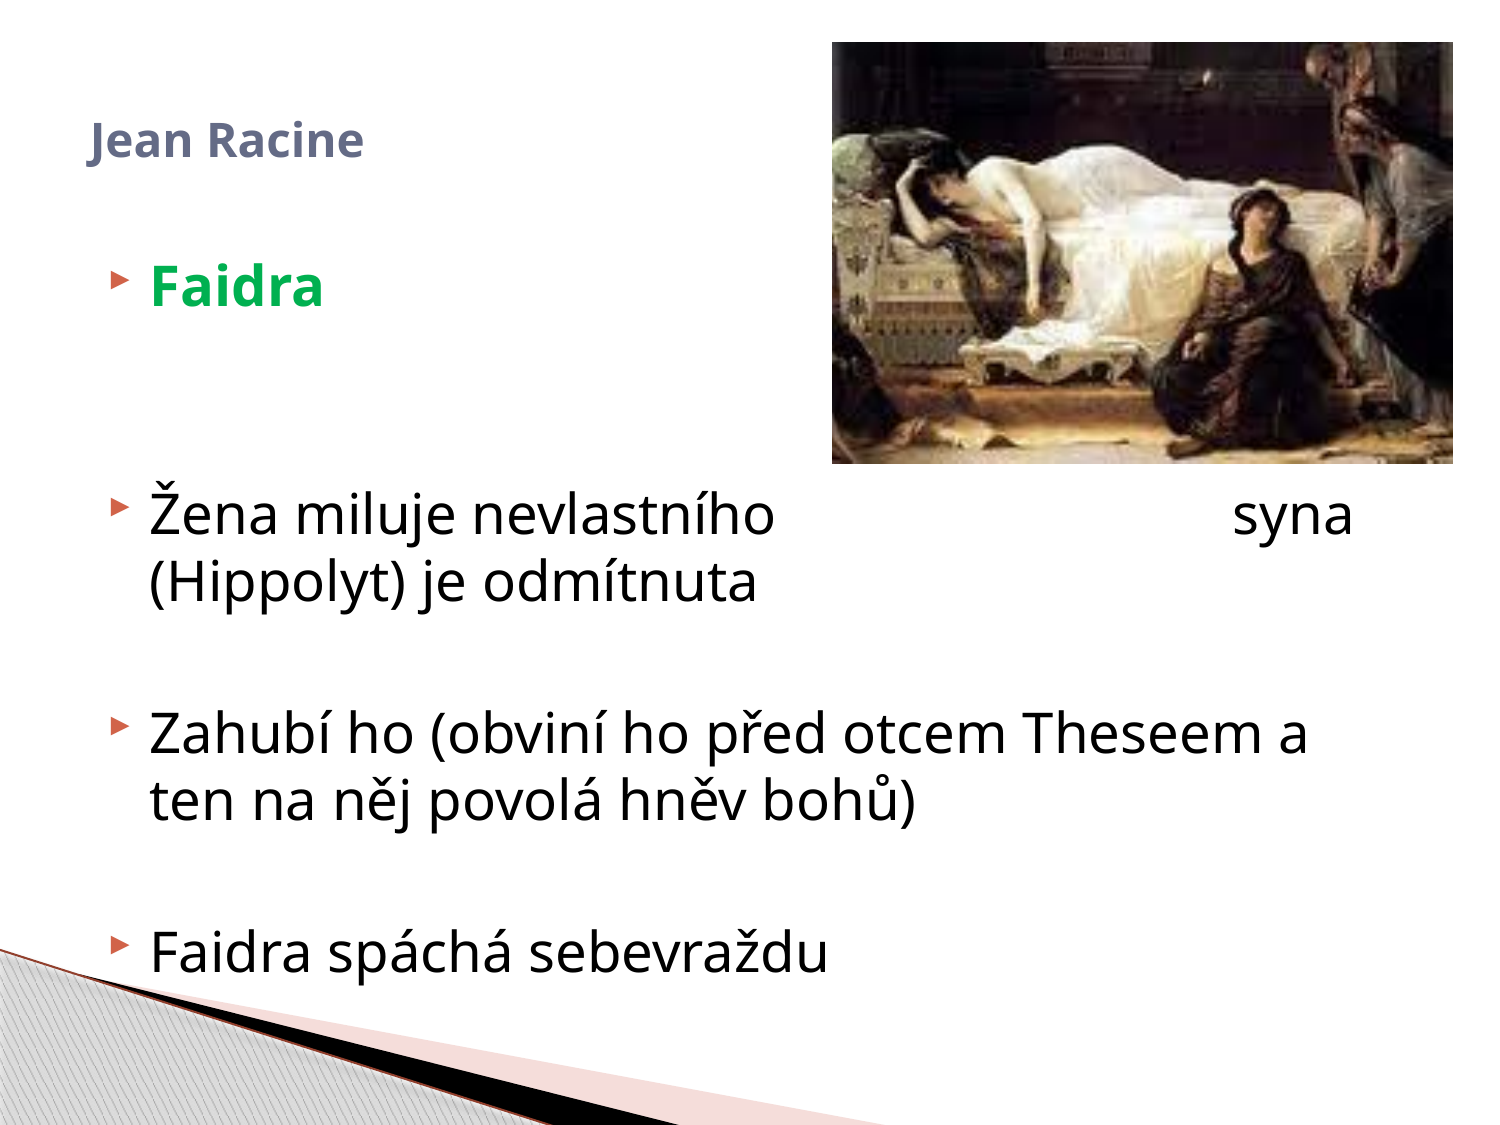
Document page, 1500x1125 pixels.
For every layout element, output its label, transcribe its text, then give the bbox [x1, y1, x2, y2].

picture [832, 42, 1453, 465]
title Jean Racine [75, 45, 829, 233]
list Faidra Žena miluje nevlastního syna (Hippolyt) je odmítnuta Zahubí ho (obviní ho před otcem Theseem a ten na něj povolá hněv bohů) Faidra spáchá sebevraždu [75, 243, 1425, 1059]
